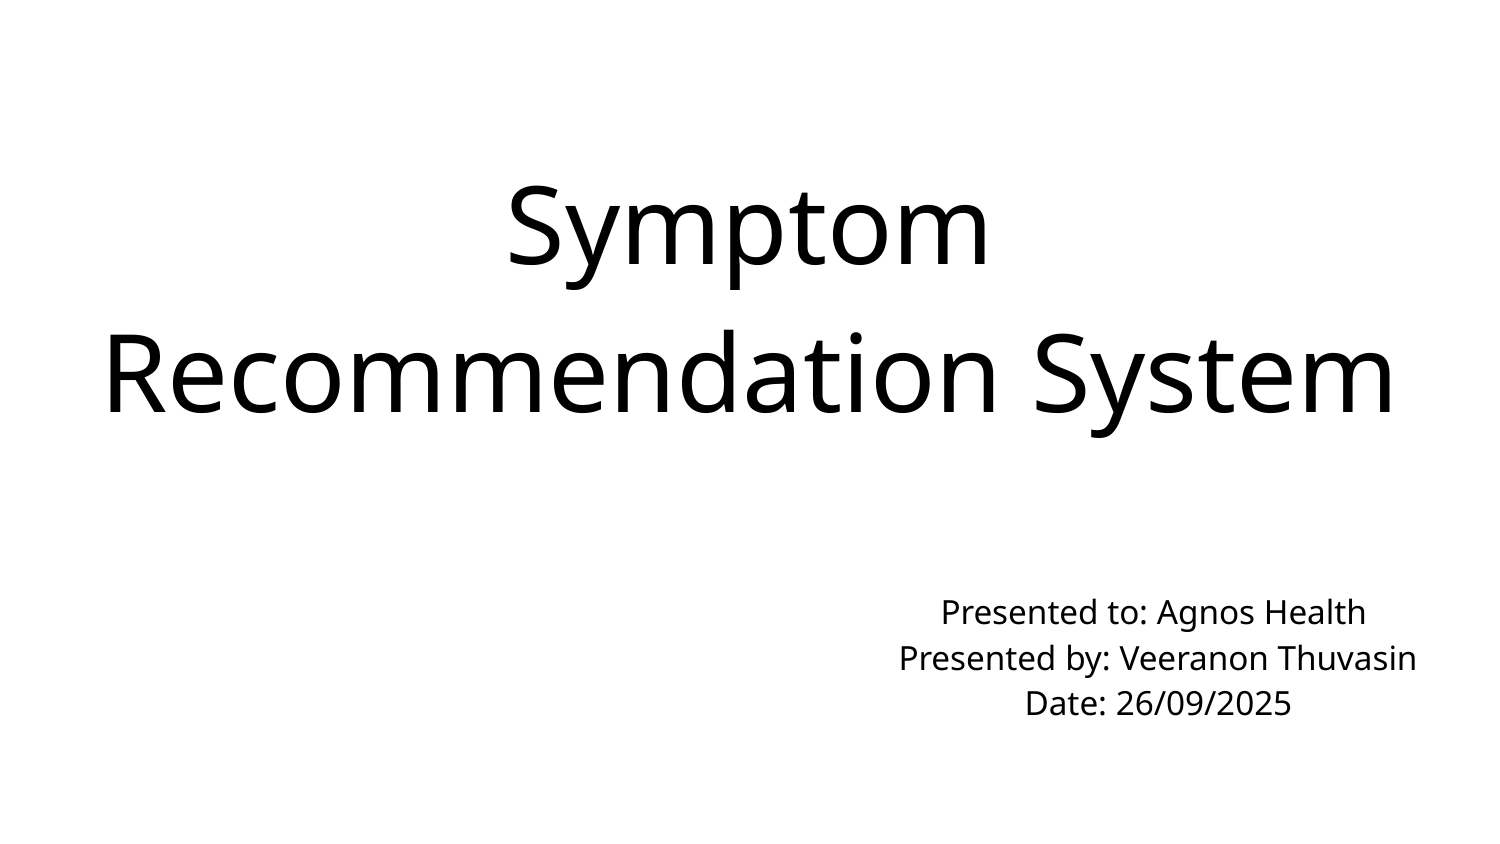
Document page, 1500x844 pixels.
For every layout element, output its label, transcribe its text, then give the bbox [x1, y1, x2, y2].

subtitle Presented to: Agnos Health Presented by: Veeranon Thuvasin Date: 26/09/2025 [881, 574, 1436, 773]
title Symptom Recommendation System [51, 122, 1449, 459]
